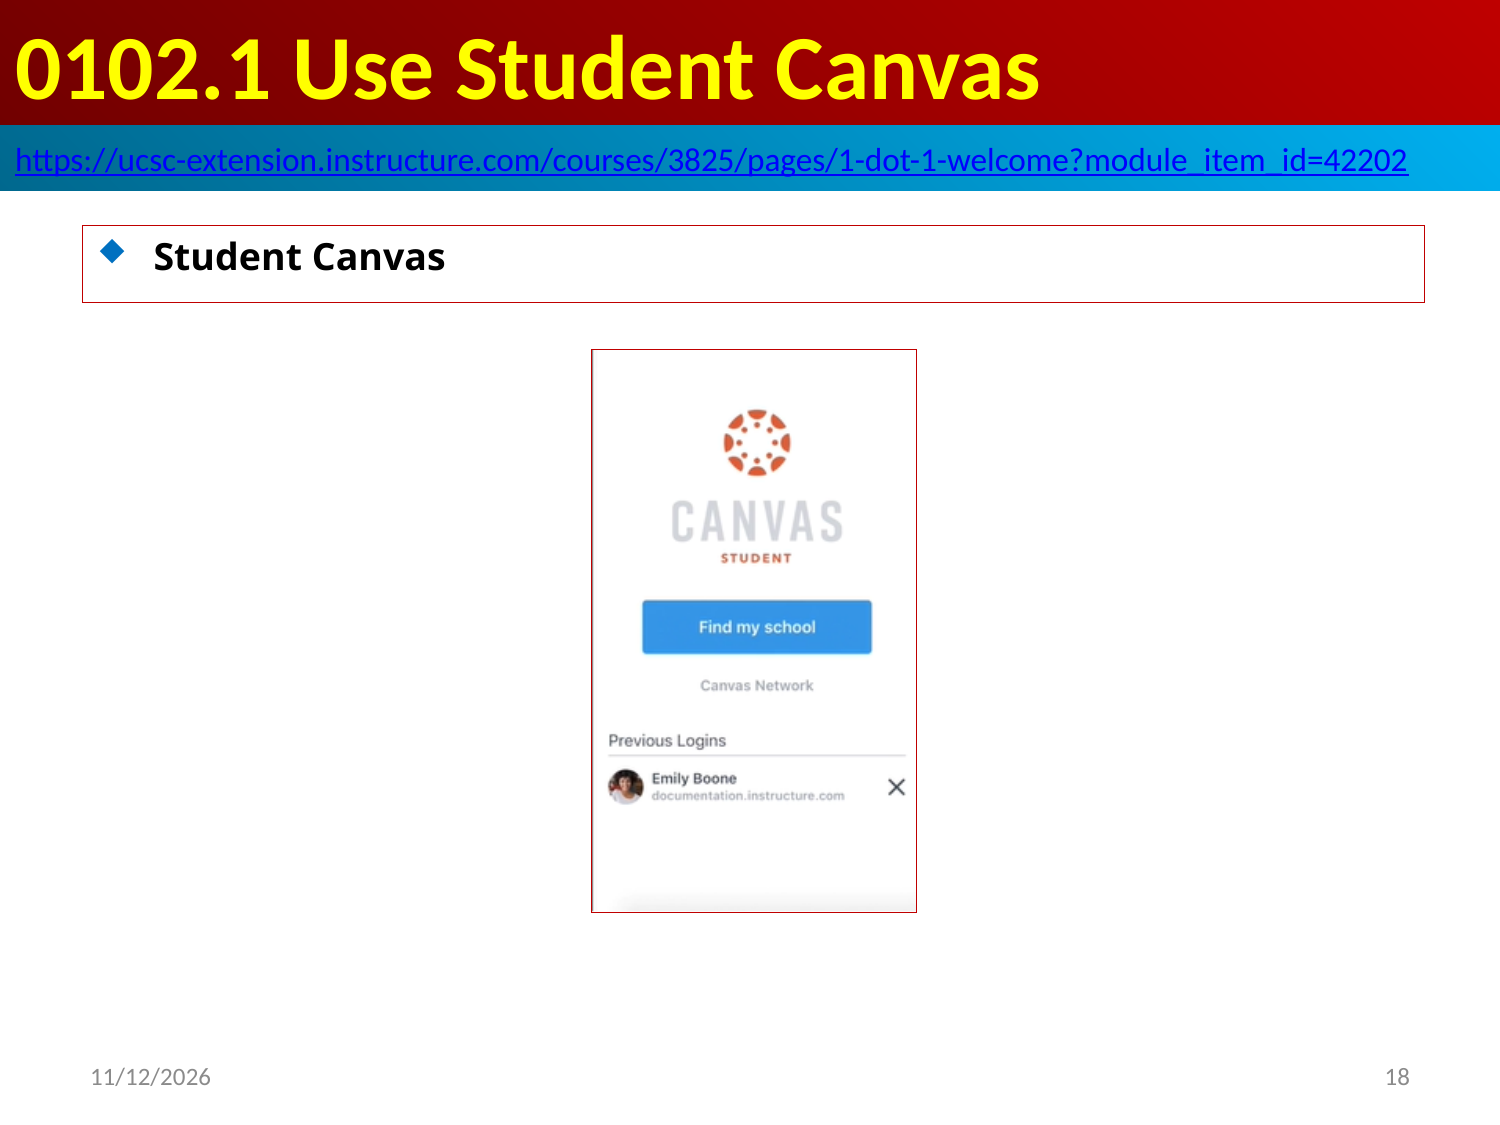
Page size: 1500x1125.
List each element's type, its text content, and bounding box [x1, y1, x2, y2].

title 0102.1 Use Student Canvas [0, 0, 1500, 125]
text_box [119, 52, 183, 109]
text_box https://ucsc-extension.instructure.com/courses/3825/pages/1-dot-1-welcome?module_item_id=42202 [0, 125, 1500, 191]
subtitle Student Canvas [82, 225, 1425, 303]
slide_number 18 [1074, 1042, 1425, 1109]
picture [590, 349, 917, 913]
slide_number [75, 1042, 425, 1109]
